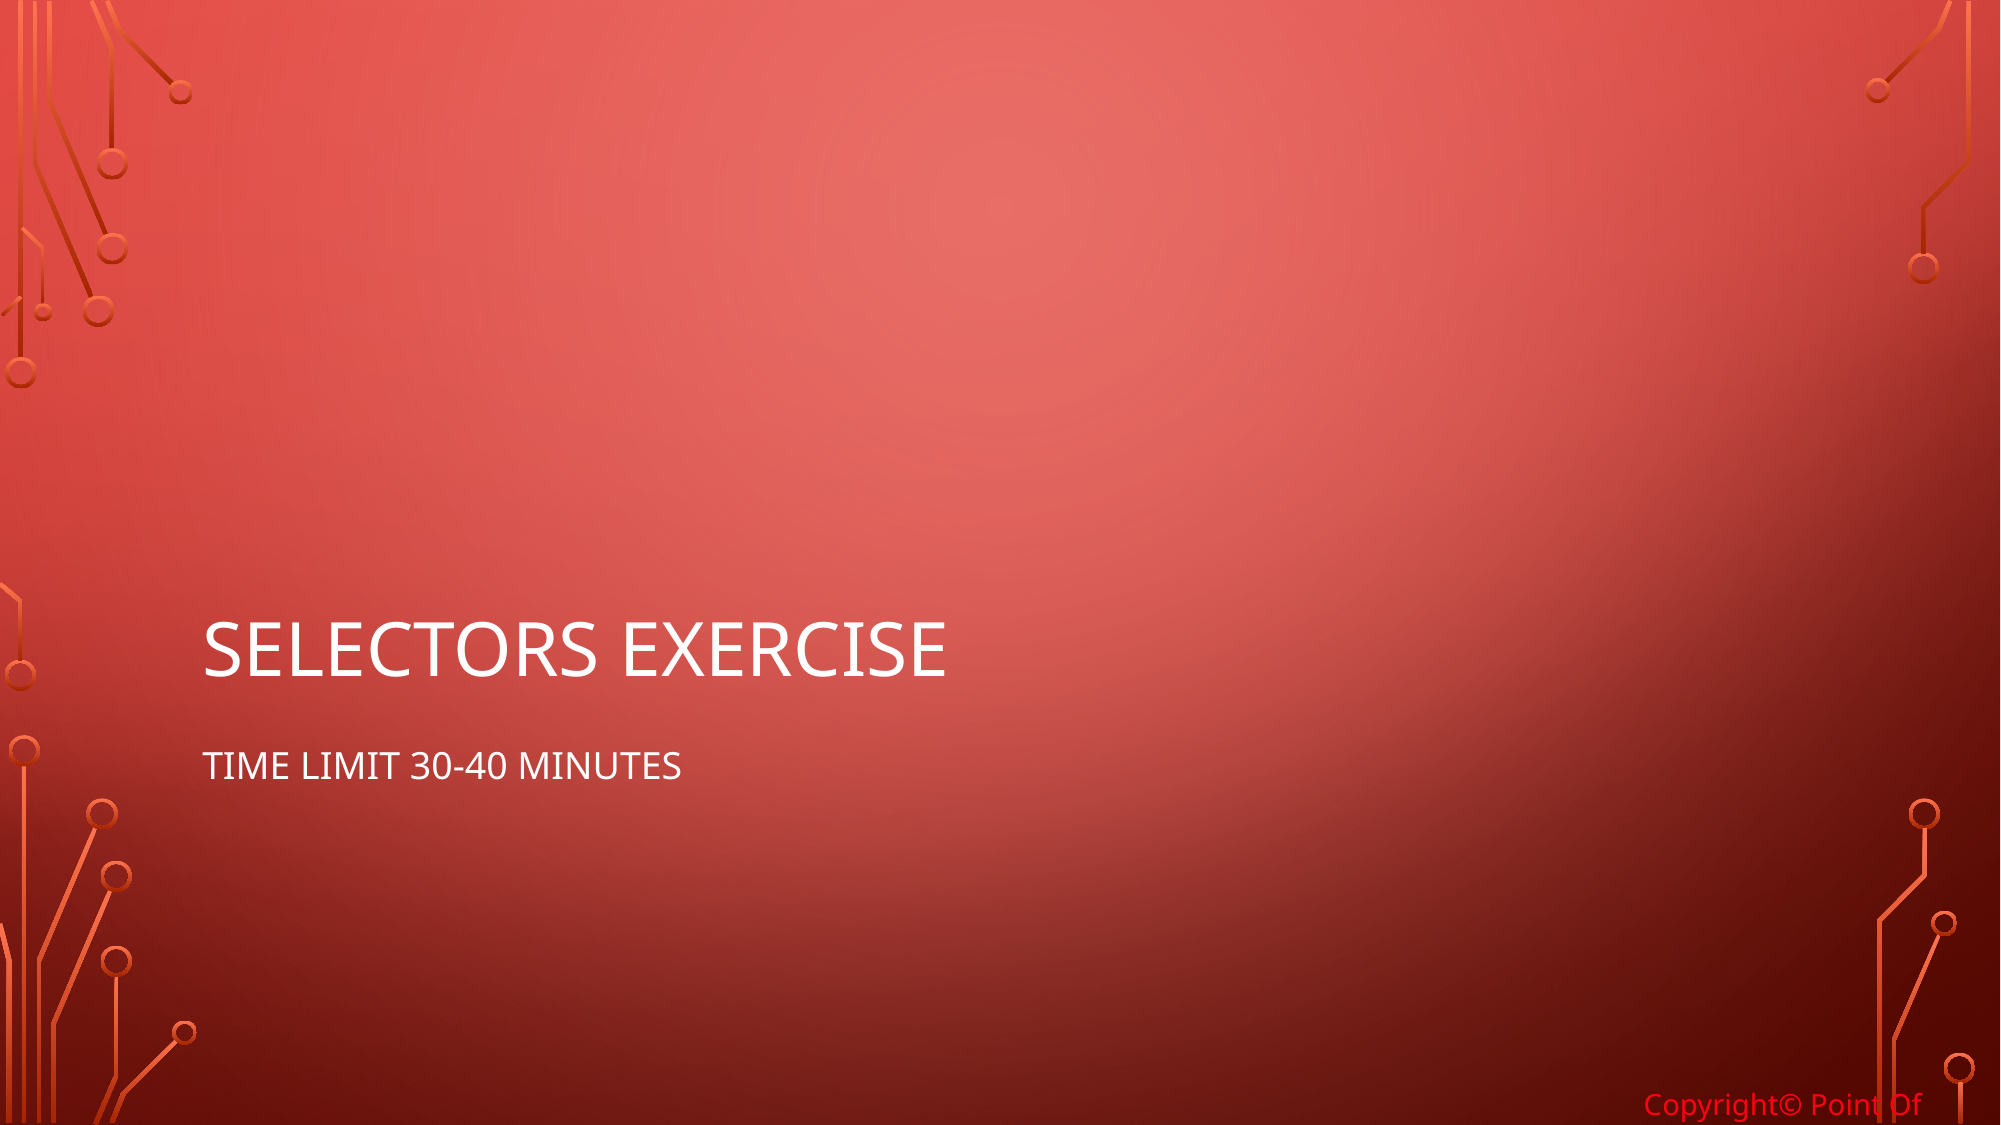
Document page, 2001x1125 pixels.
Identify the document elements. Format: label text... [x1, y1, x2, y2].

text_box Copyright© Point Of Solutions [1565, 1079, 2000, 1125]
title Selectors exercise [187, 232, 1813, 701]
list Time limit 30-40 minutes [187, 725, 1813, 952]
